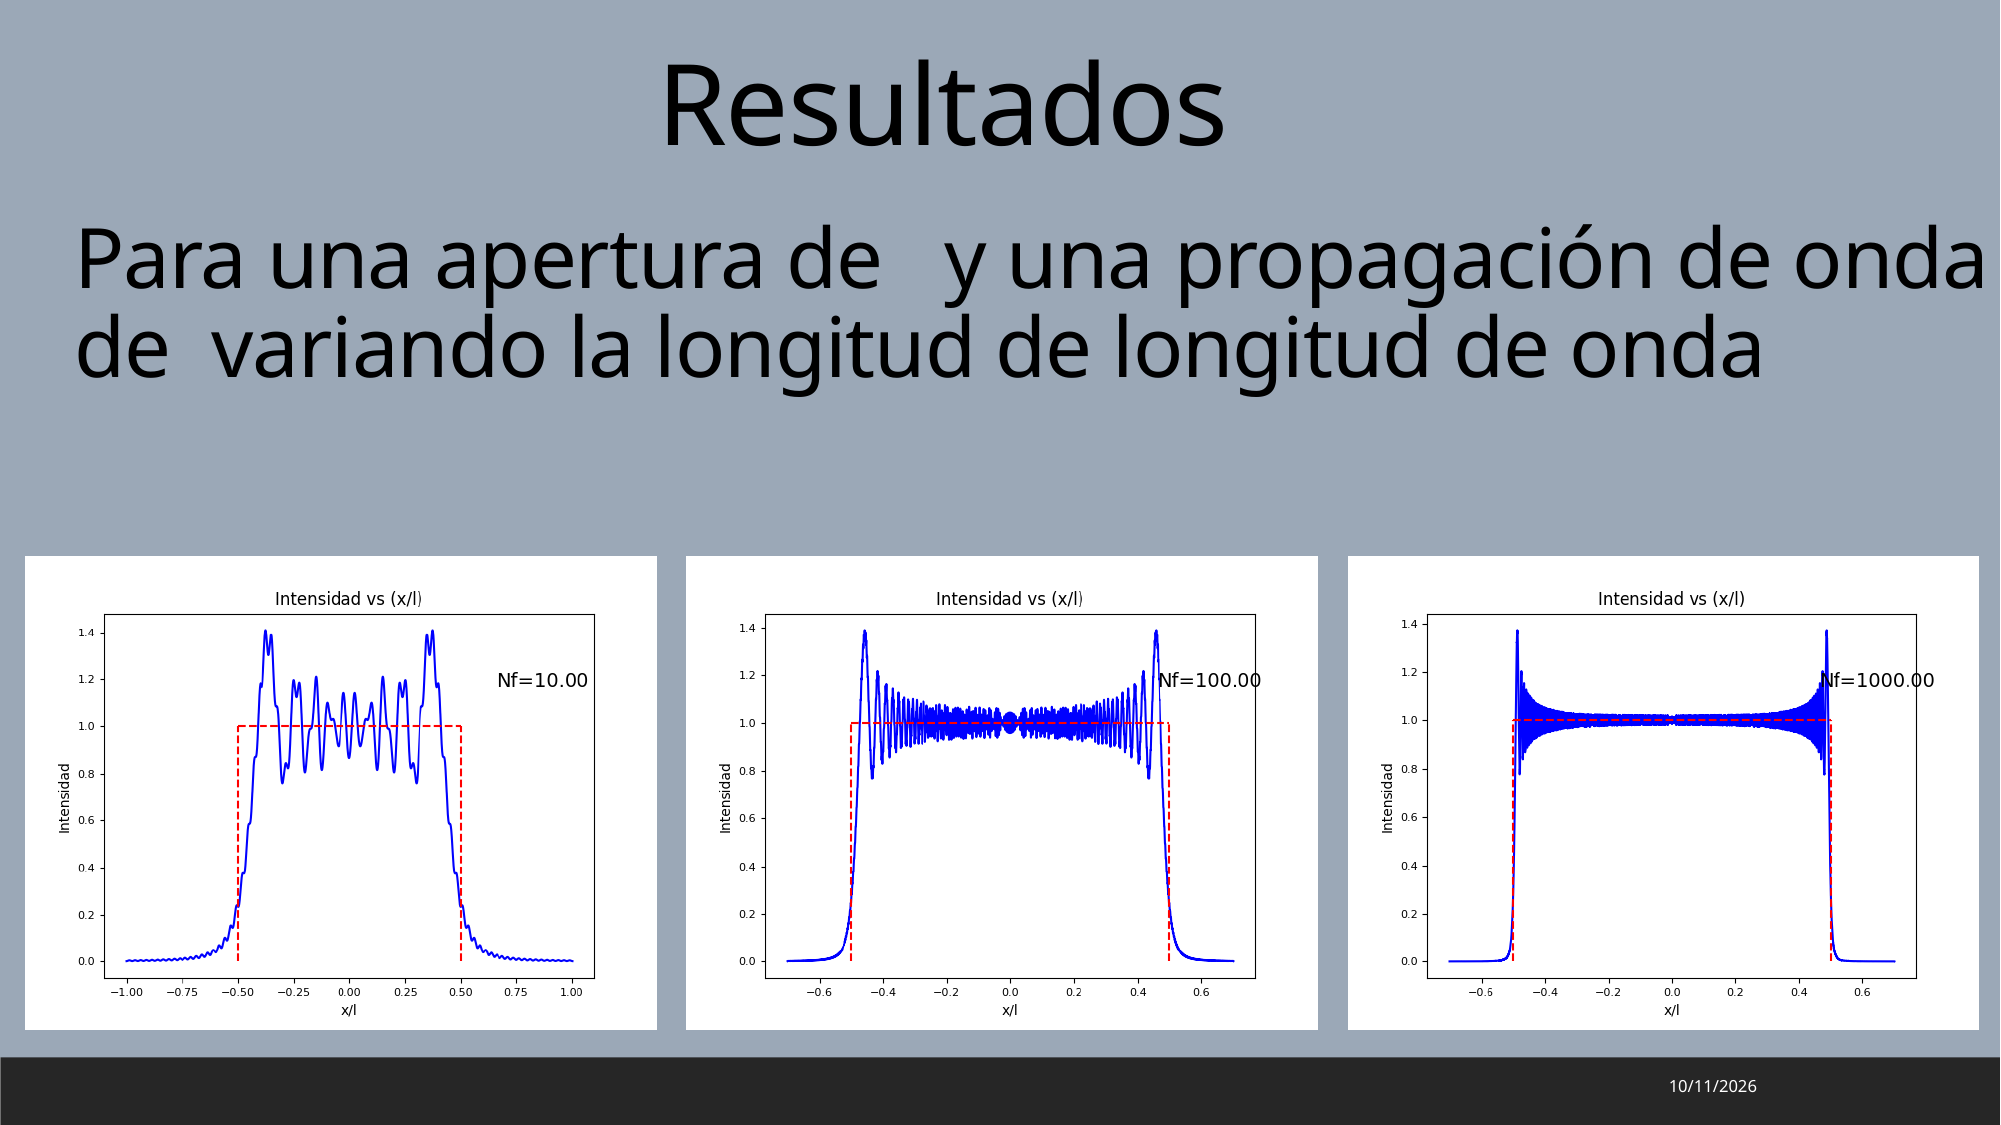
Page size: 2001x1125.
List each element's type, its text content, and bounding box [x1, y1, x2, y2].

text_box [0, 0, 2000, 1059]
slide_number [1348, 1059, 1773, 1118]
picture [686, 556, 1319, 1031]
picture [1347, 556, 1980, 1031]
text_box Resultados [642, 41, 1402, 195]
picture [25, 556, 658, 1031]
